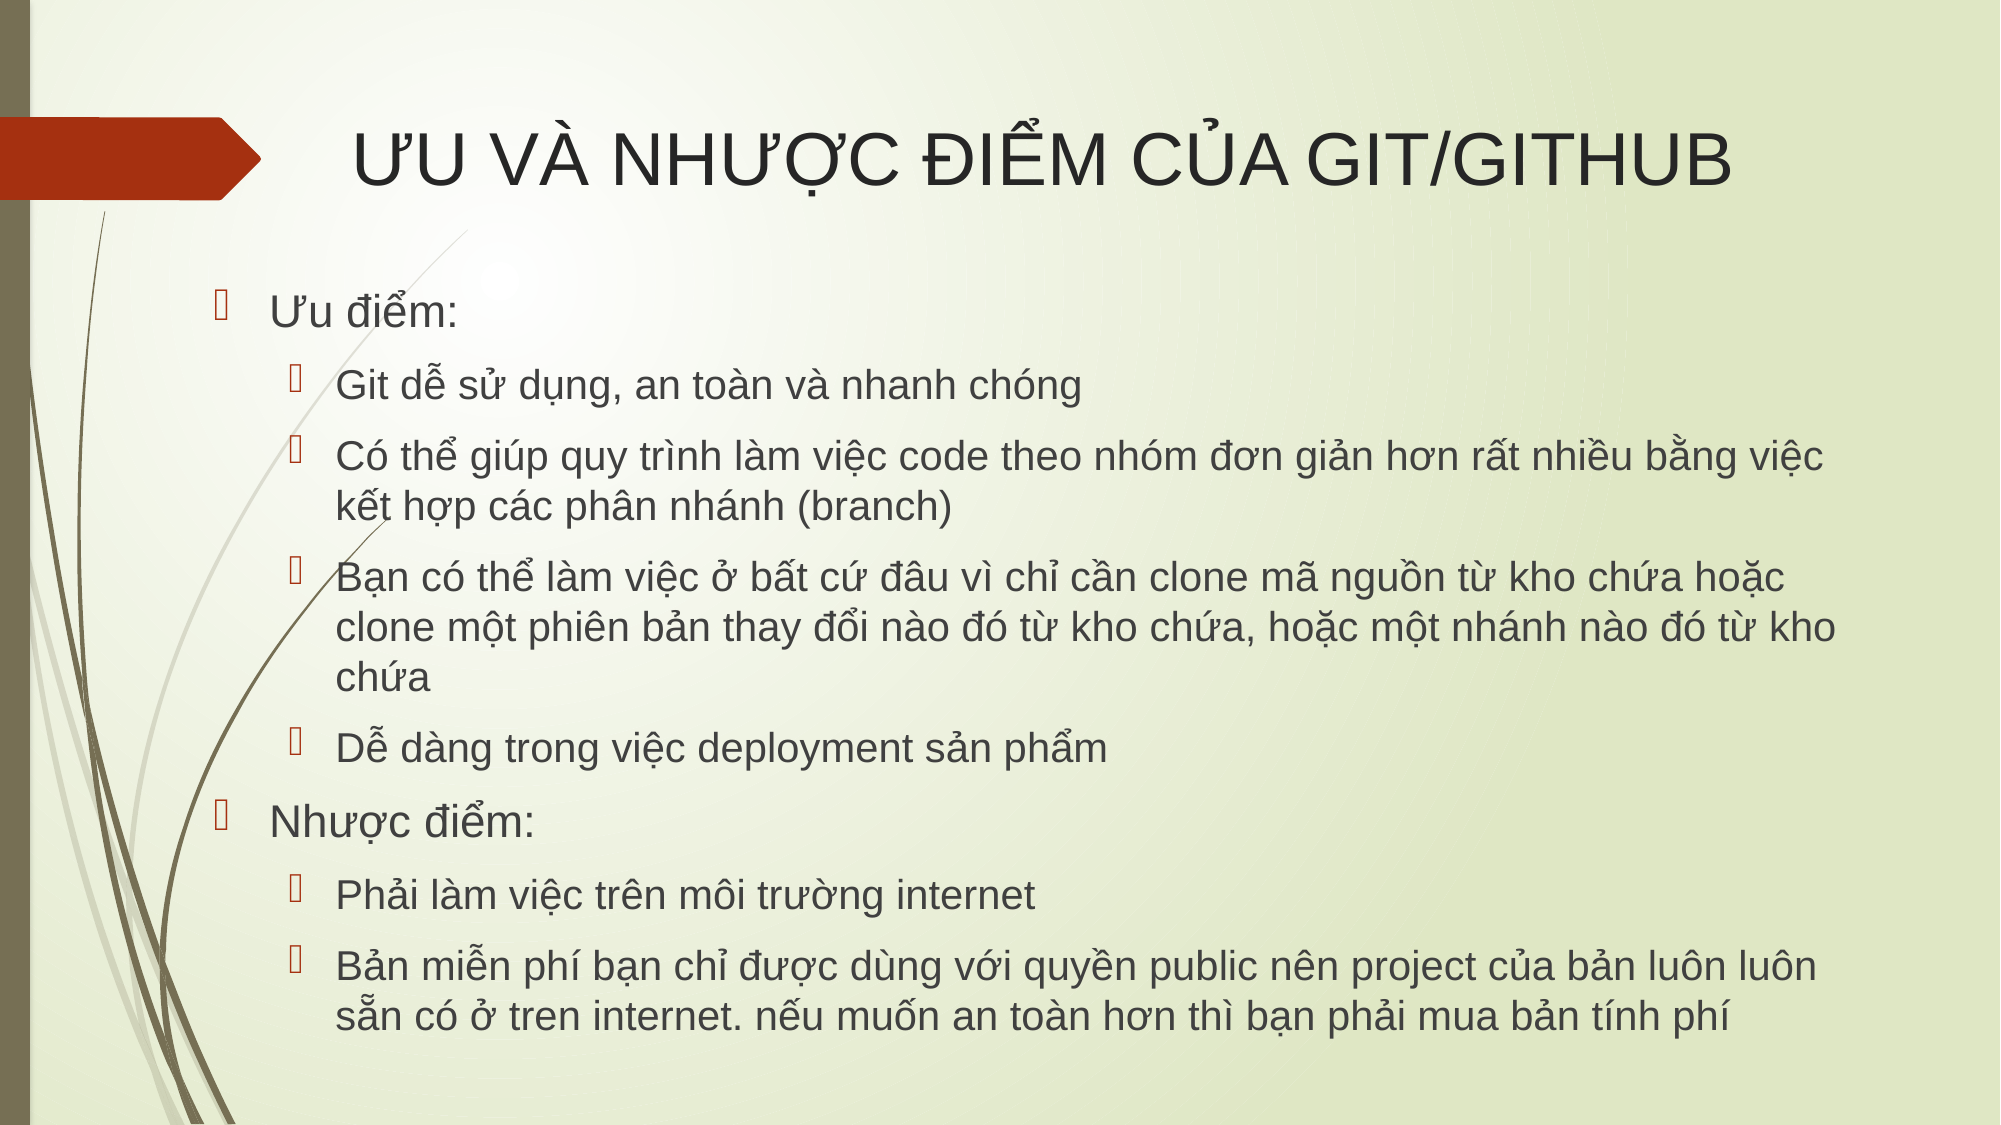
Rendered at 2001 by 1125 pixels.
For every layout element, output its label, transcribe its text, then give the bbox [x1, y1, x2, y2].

title ƯU VÀ NHƯỢC ĐIỂM CỦA GIT/GITHUB [198, 102, 1888, 229]
list Ưu điểm: Git dễ sử dụng, an toàn và nhanh chóng Có thể giúp quy trình làm việc code theo nhóm đơn giản hơn rất nhiều bằng việc kết hợp các phân nhánh (branch) Bạn có thể làm việc ở bất cứ đâu vì chỉ cần clone mã nguồn từ kho chứa hoặc clone một phiên bản thay đổi nào đó từ kho chứa, hoặc một nhánh nào đó từ kho chứa Dễ dàng trong việc deployment sản phẩm Nhược điểm: Phải làm việc trên môi trường internet Bản miễn phí bạn chỉ được dùng với quyền public nên project của bản luôn luôn sẵn có ở tren internet. nếu muốn an toàn hơn thì bạn phải mua bản tính phí [198, 274, 1888, 1069]
